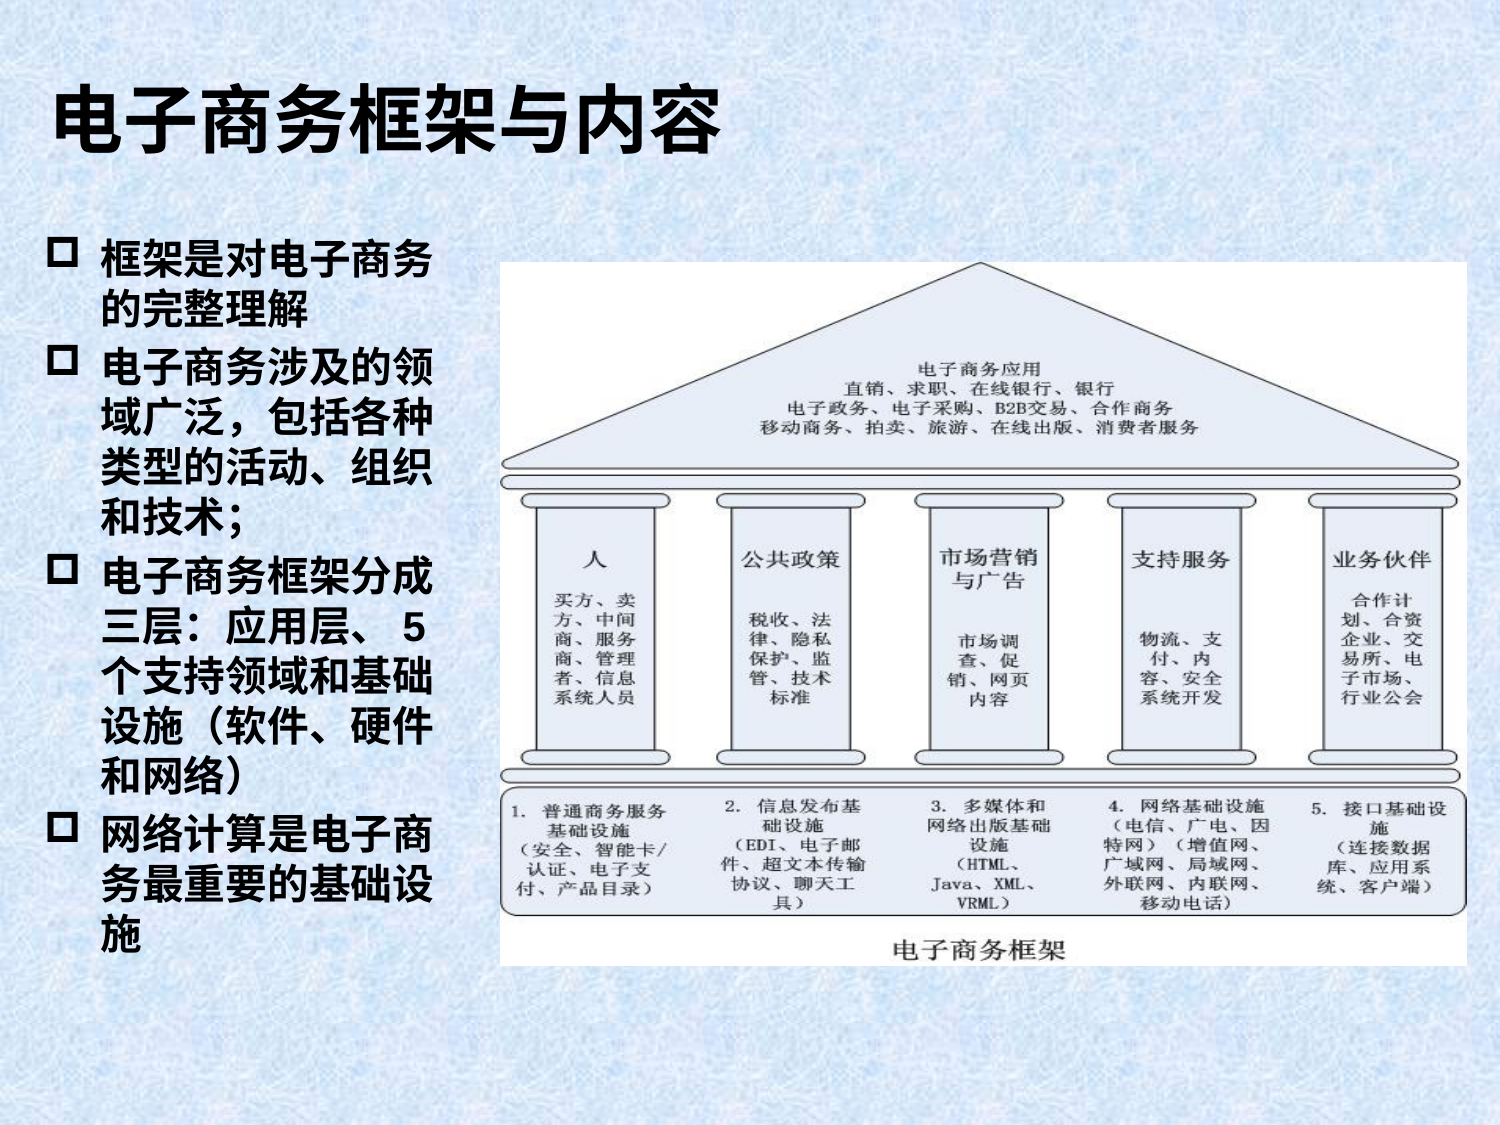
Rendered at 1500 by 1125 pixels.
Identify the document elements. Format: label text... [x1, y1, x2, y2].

title 电子商务框架与内容 [33, 22, 1476, 213]
picture [0, 0, 1500, 1125]
list 框架是对电子商务的完整理解 电子商务涉及的领域广泛，包括各种类型的活动、组织和技术； 电子商务框架分成三层：应用层、5个支持领域和基础设施（软件、硬件和网络） 网络计算是电子商务最重要的基础设施 [28, 224, 488, 1051]
